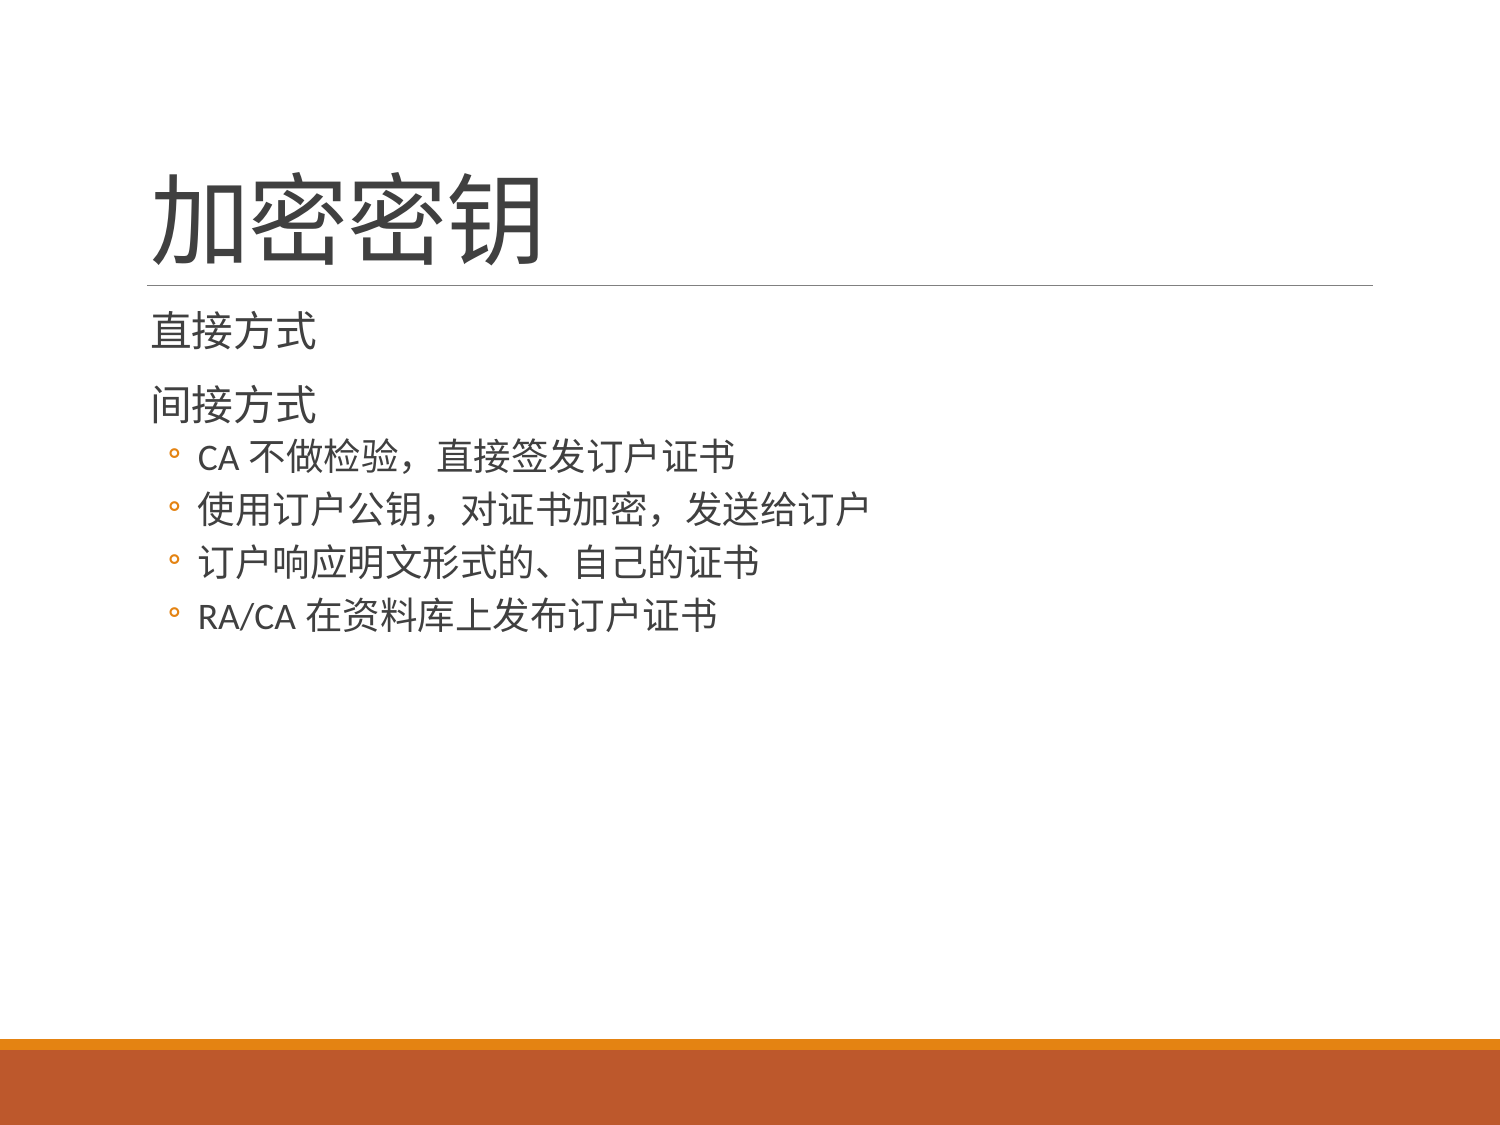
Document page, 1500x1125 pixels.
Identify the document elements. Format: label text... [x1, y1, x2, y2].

list 直接方式 间接方式 CA不做检验，直接签发订户证书 使用订户公钥，对证书加密，发送给订户 订户响应明文形式的、自己的证书 RA/CA在资料库上发布订户证书 [135, 302, 1373, 963]
title 加密密钥 [135, 47, 1373, 285]
